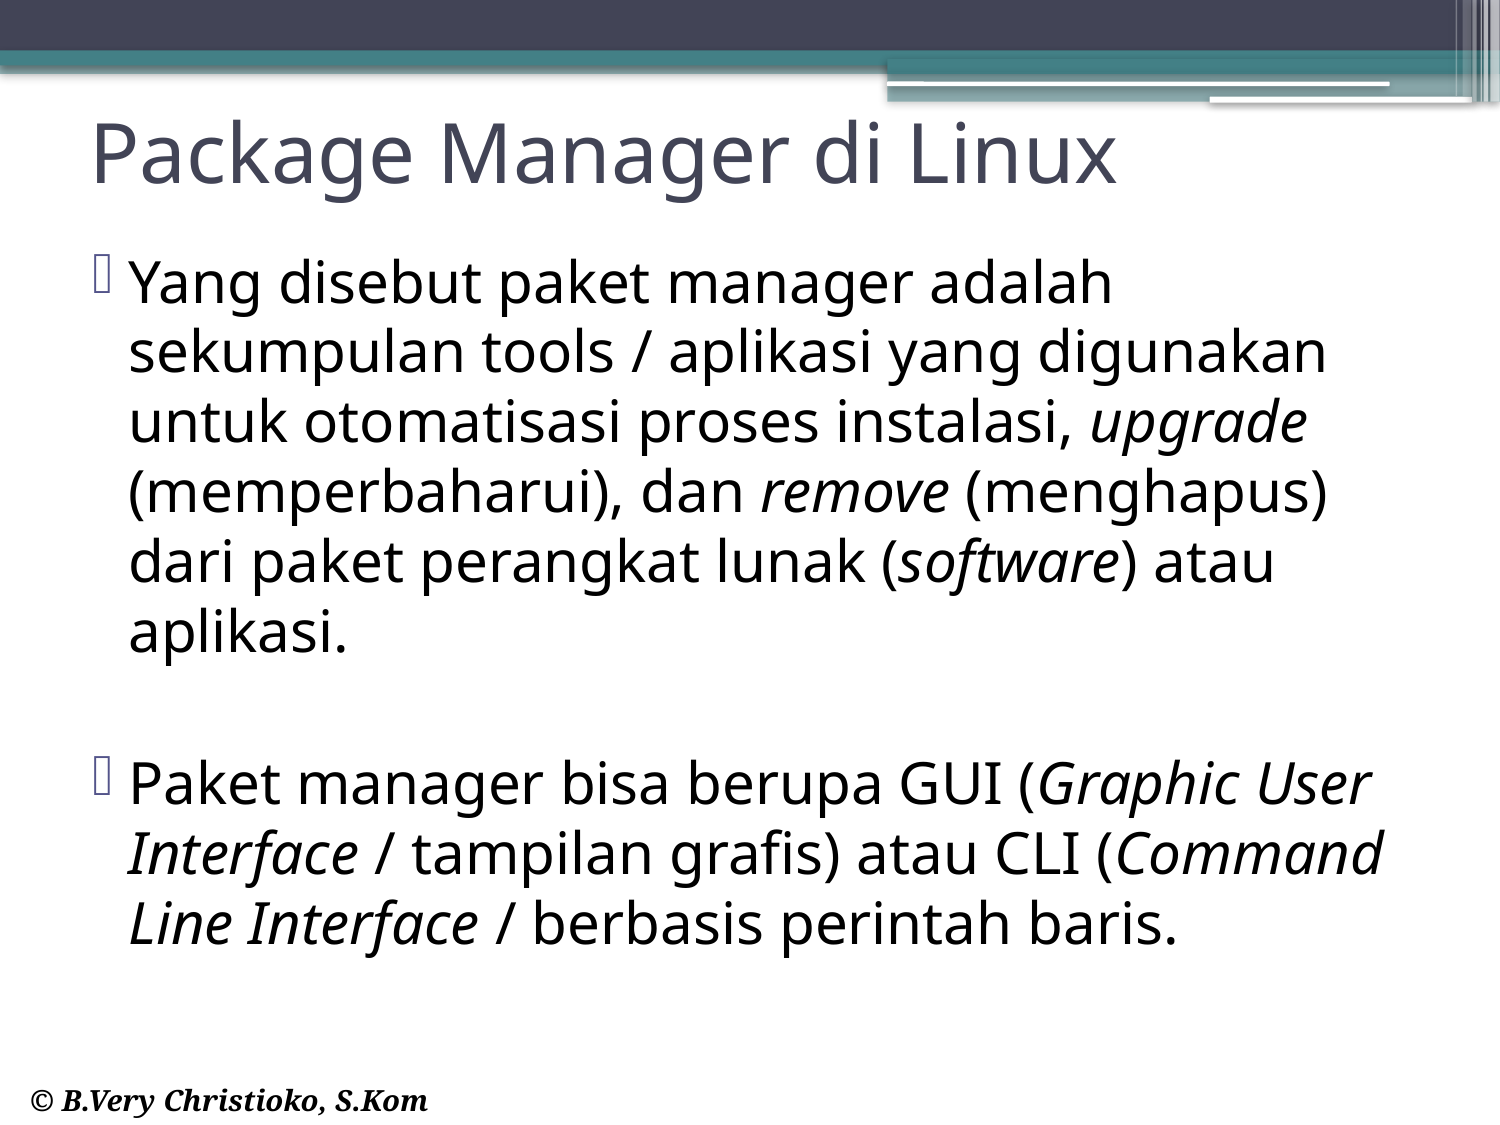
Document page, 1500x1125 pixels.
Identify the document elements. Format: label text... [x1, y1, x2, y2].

title Package Manager di Linux [75, 62, 1425, 237]
text_box © B.Very Christioko, S.Kom [15, 1074, 444, 1125]
list Yang disebut paket manager adalah sekumpulan tools / aplikasi yang digunakan untuk otomatisasi proses instalasi, upgrade (memperbaharui), dan remove (menghapus) dari paket perangkat lunak (software) atau aplikasi. Paket manager bisa berupa GUI (Graphic User Interface / tampilan grafis) atau CLI (Command Line Interface / berbasis perintah baris. [75, 237, 1425, 1079]
